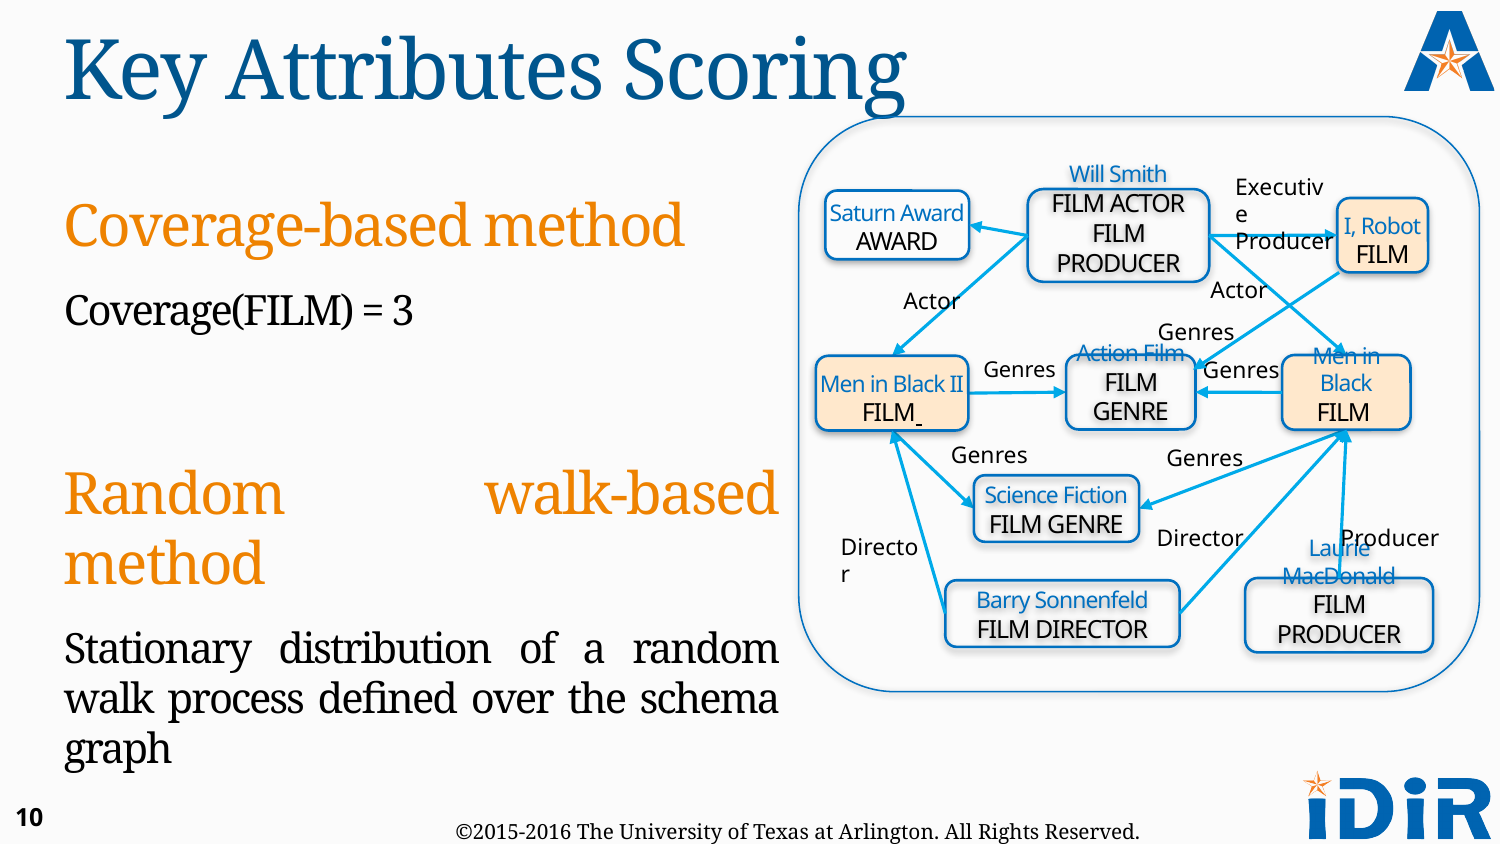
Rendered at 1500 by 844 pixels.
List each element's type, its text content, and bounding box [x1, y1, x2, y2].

text_box Coverage-based method Coverage(FILM) = 3 Random walk-based method Stationary distribution of a random walk process defined over the schema graph [63, 187, 778, 773]
text_box Director [1156, 523, 1174, 552]
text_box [946, 430, 975, 509]
text_box Producer [1352, 523, 1440, 552]
picture [1404, 11, 1495, 91]
text_box Director [840, 532, 886, 588]
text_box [1208, 235, 1347, 356]
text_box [1338, 429, 1347, 579]
text_box Executive Producer [1234, 172, 1335, 232]
text_box Genres [1202, 378, 1280, 383]
text_box Science Fiction FILM GENRE [973, 474, 1140, 543]
title Key Attributes Scoring [63, 28, 1436, 119]
text_box Will Smith FILM ACTOR FILM PRODUCER [1026, 188, 1210, 283]
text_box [891, 235, 1028, 357]
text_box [1138, 429, 1178, 509]
text_box Genres [1157, 317, 1187, 346]
text_box Men in Black II FILM [815, 354, 970, 432]
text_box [891, 430, 946, 614]
picture [1301, 769, 1495, 844]
text_box Saturn Award AWARD [824, 189, 970, 261]
text_box Barry Sonnenfeld FILM DIRECTOR [944, 579, 1181, 648]
text_box Men in Black FILM [1281, 354, 1412, 431]
text_box Action Film FILM GENRE [1065, 353, 1197, 431]
text_box Genres [979, 440, 1028, 469]
text_box [797, 115, 1481, 693]
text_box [1192, 272, 1340, 370]
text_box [1179, 429, 1347, 614]
text_box Genres [983, 355, 1057, 383]
slide_number 10 [0, 796, 350, 842]
text_box I, Robot FILM [1336, 197, 1429, 274]
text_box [968, 224, 1028, 236]
text_box Laurie MacDonald FILM PRODUCER [1244, 577, 1434, 654]
